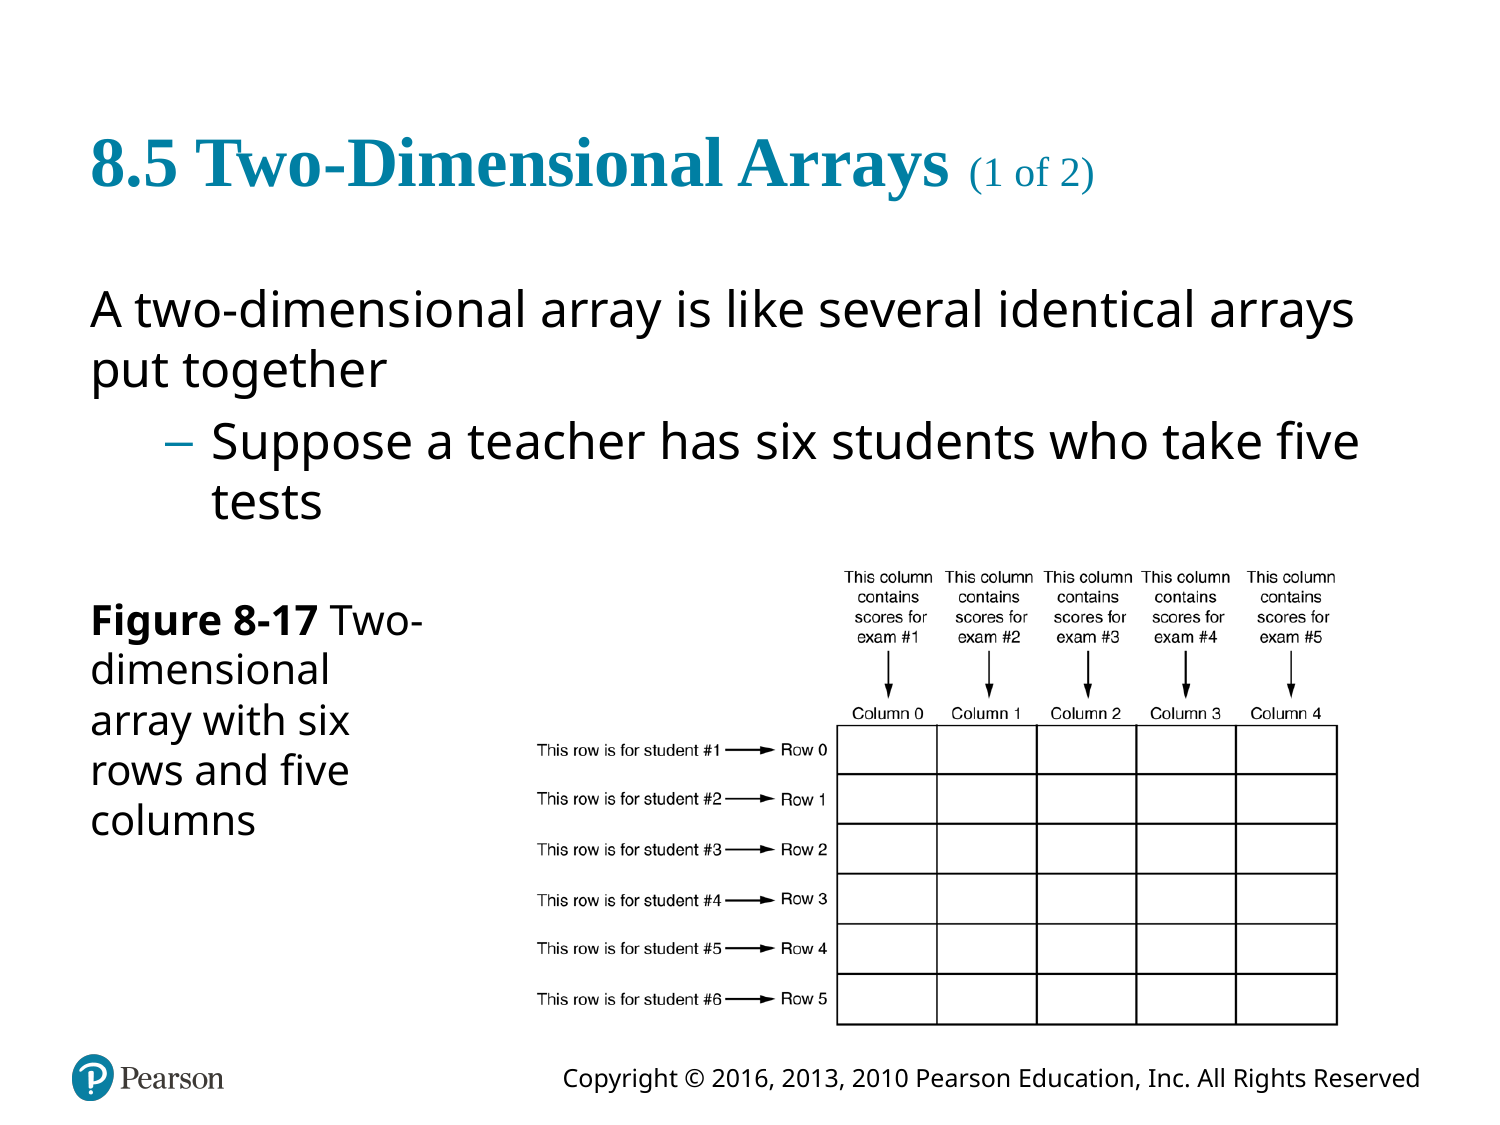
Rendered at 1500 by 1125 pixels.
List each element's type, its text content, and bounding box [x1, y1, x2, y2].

title 8.5 Two-Dimensional Arrays (1 of 2) [75, 0, 1425, 216]
list A two-dimensional array is like several identical arrays put together Suppose a teacher has six students who take five tests [75, 262, 1425, 931]
list Figure 8-17 Two-dimensional array with six rows and five columns [75, 578, 450, 1125]
picture [533, 564, 1342, 1027]
